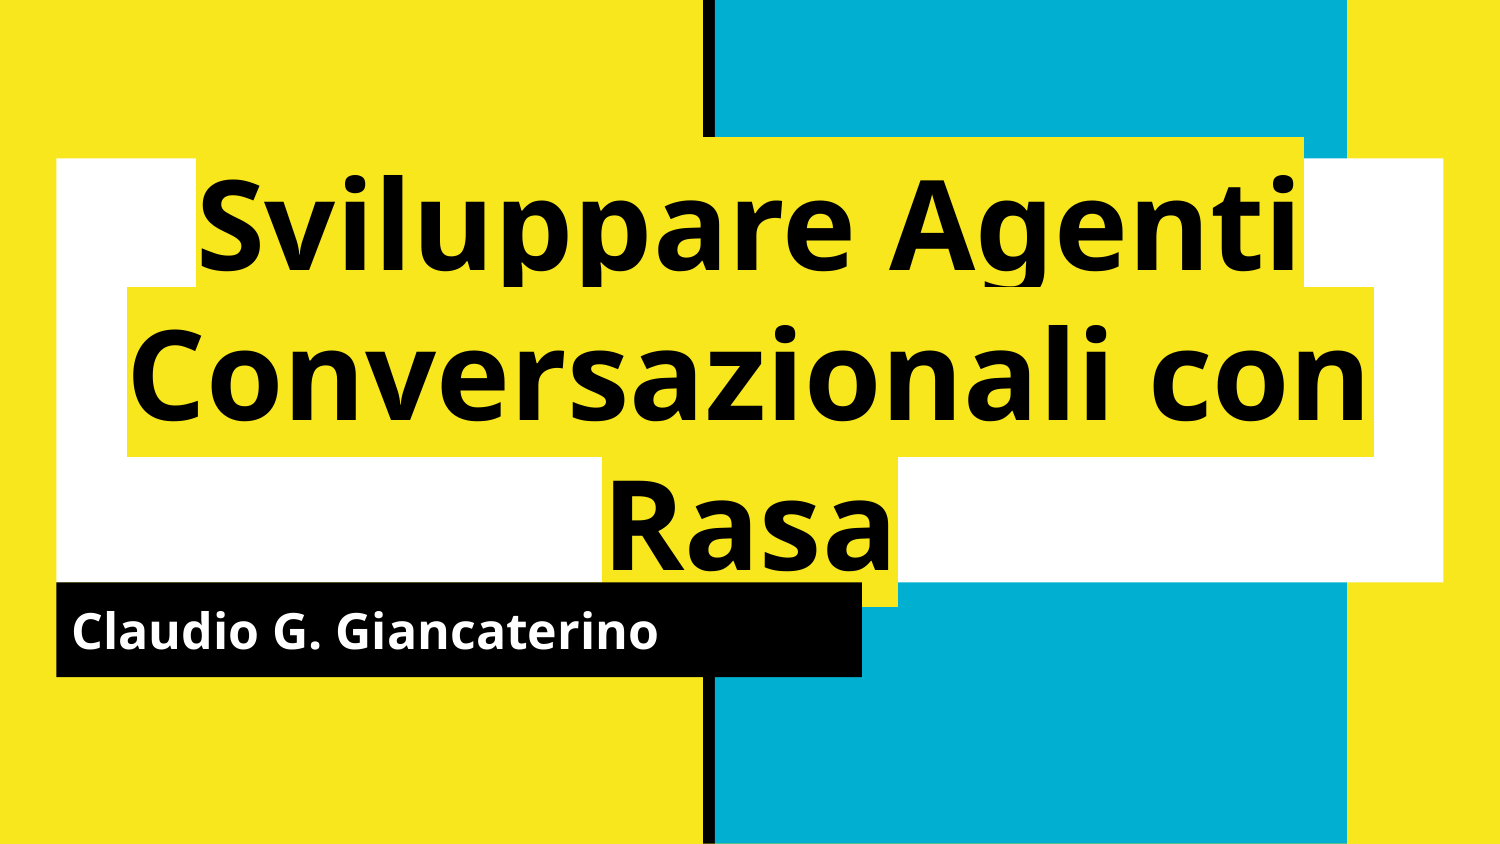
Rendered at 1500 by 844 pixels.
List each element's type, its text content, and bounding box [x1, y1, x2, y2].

title Sviluppare Agenti Conversazionali con Rasa [56, 158, 1444, 583]
subtitle Claudio G. Giancaterino [56, 582, 862, 678]
